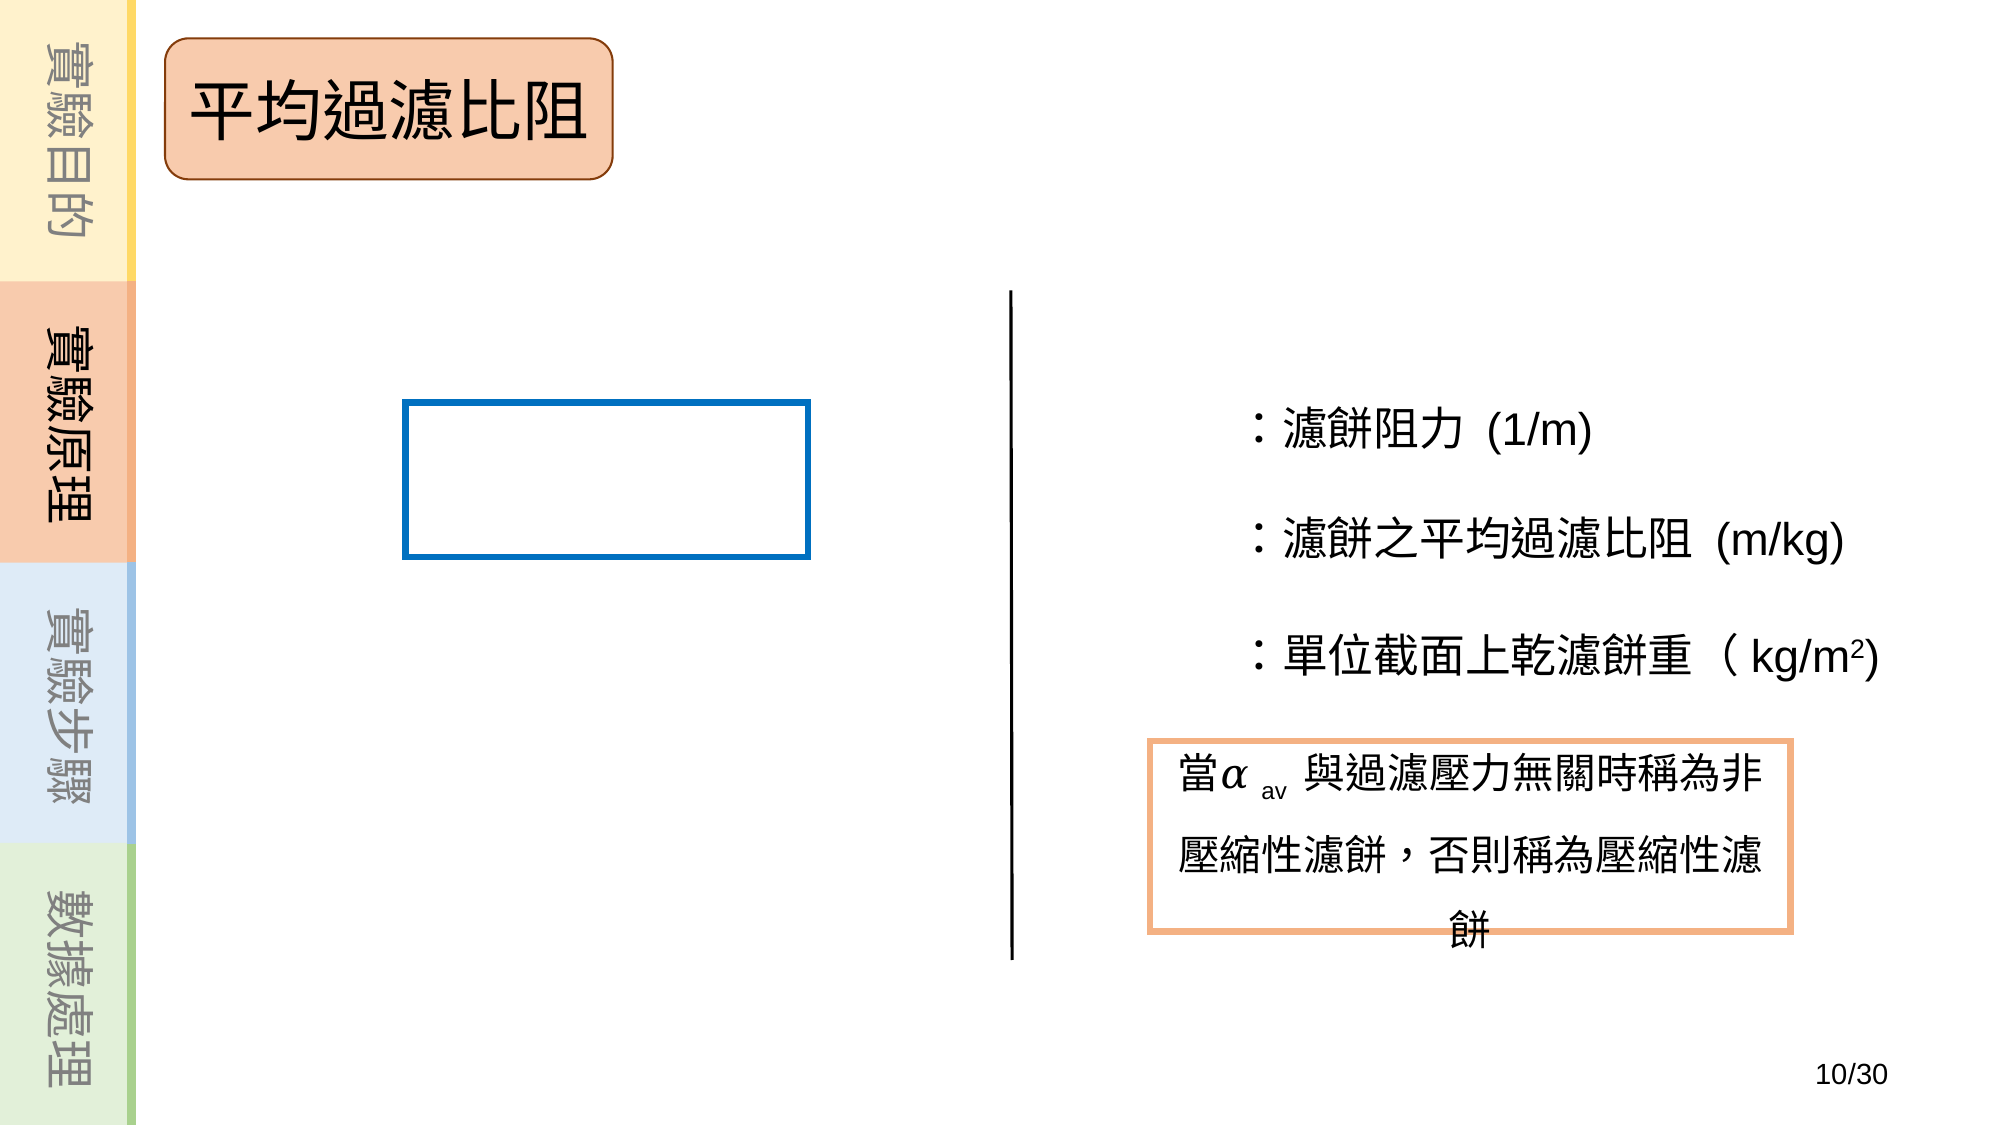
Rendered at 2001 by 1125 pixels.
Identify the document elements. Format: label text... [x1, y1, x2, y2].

footer /30 [1863, 1042, 2000, 1103]
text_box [0, 0, 132, 1125]
slide_number 10 [1412, 1042, 1863, 1103]
text_box 當𝛼av 與過濾壓力無關時稱為非壓縮性濾餅，否則稱為壓縮性濾餅 [1149, 740, 1791, 933]
text_box [404, 401, 809, 558]
text_box 平均過濾比阻 [163, 37, 614, 181]
